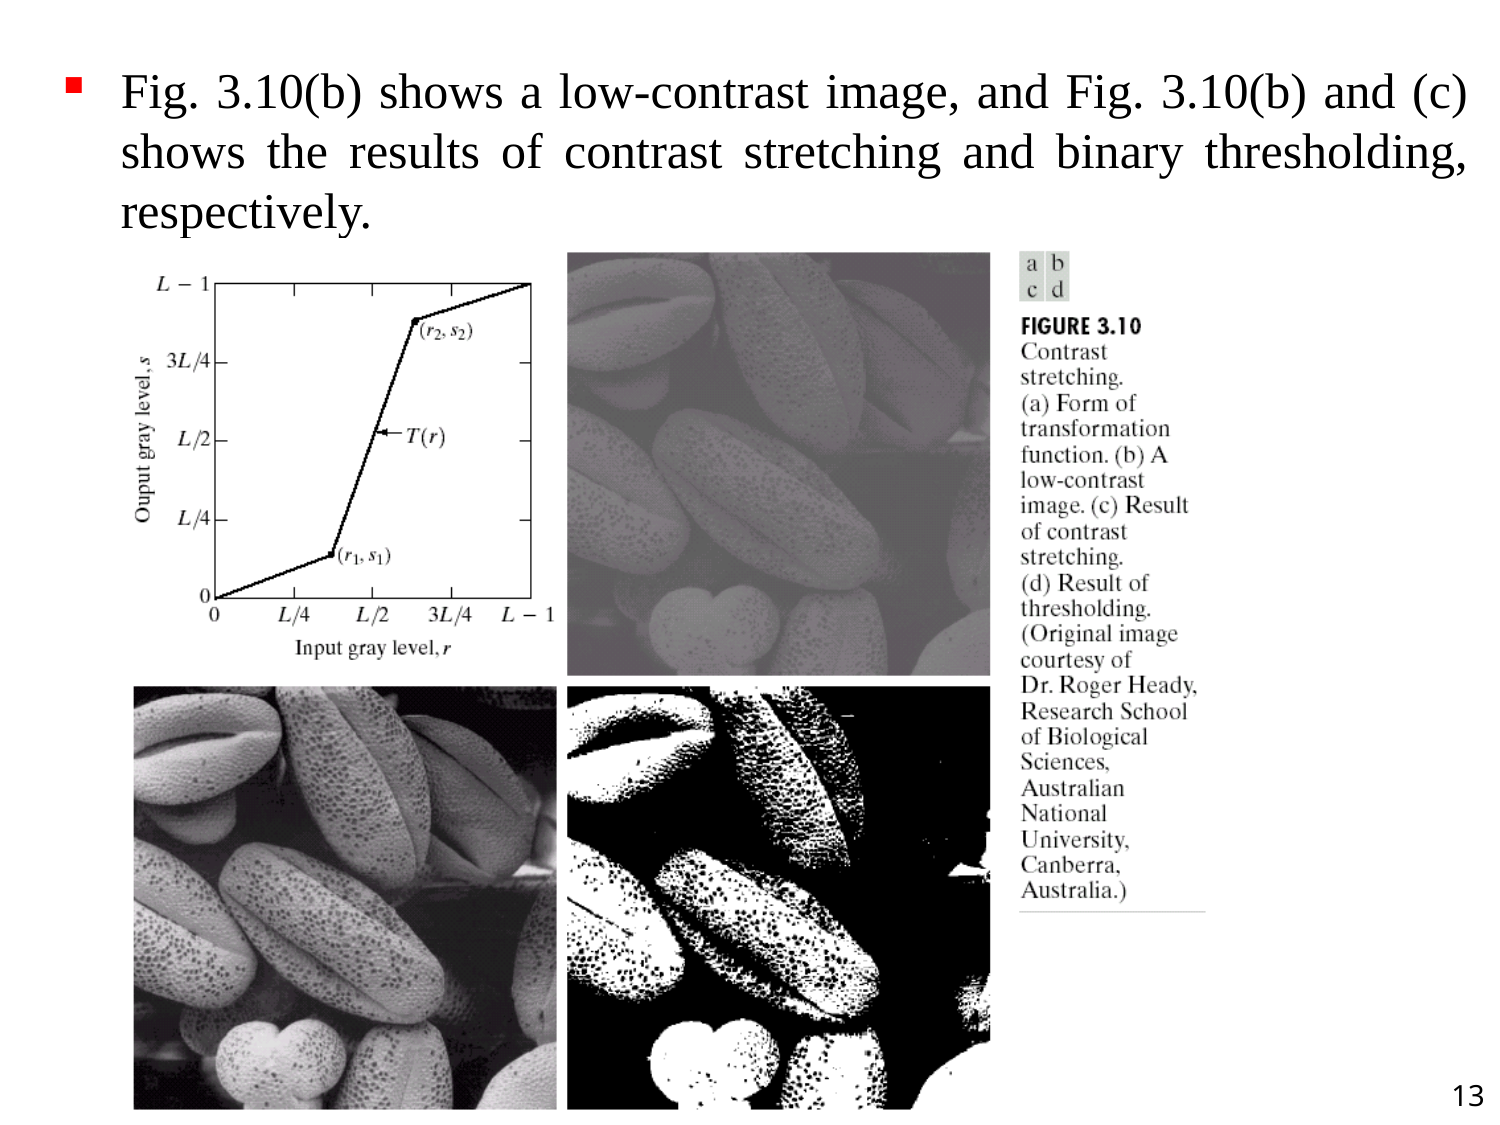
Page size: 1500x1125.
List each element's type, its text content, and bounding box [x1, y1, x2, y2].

picture [118, 238, 1211, 1119]
list Fig. 3.10(b) shows a low-contrast image, and Fig. 3.10(b) and (c) shows the results of contrast stretching and binary thresholding, respectively. [17, 58, 1469, 1083]
slide_number 13 [1234, 1082, 1500, 1125]
